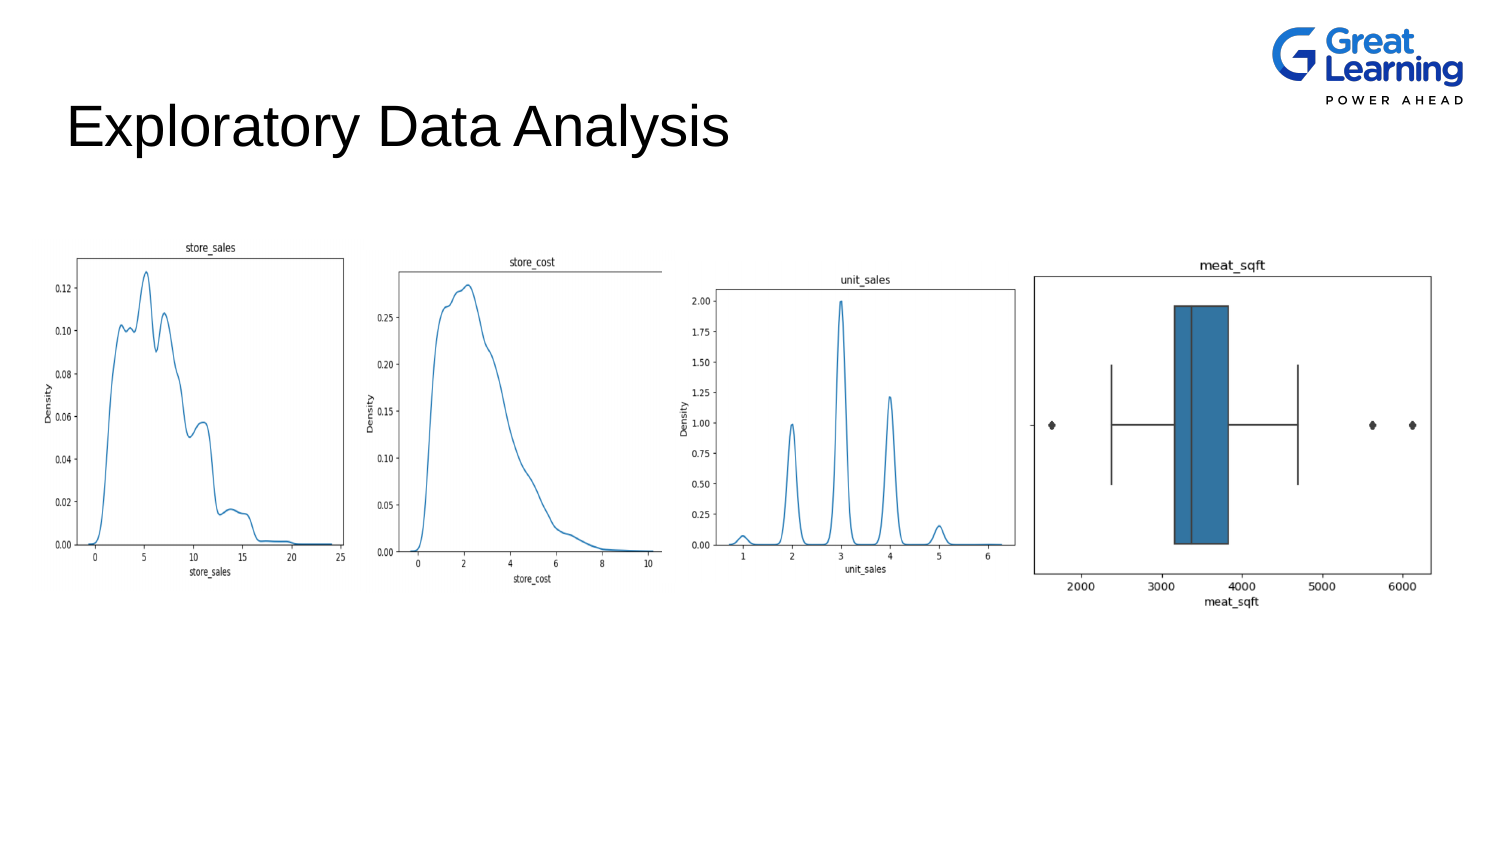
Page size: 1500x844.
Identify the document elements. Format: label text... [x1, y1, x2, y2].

picture [28, 239, 1450, 612]
picture [1245, 23, 1490, 109]
title Exploratory Data Analysis [51, 72, 1449, 167]
